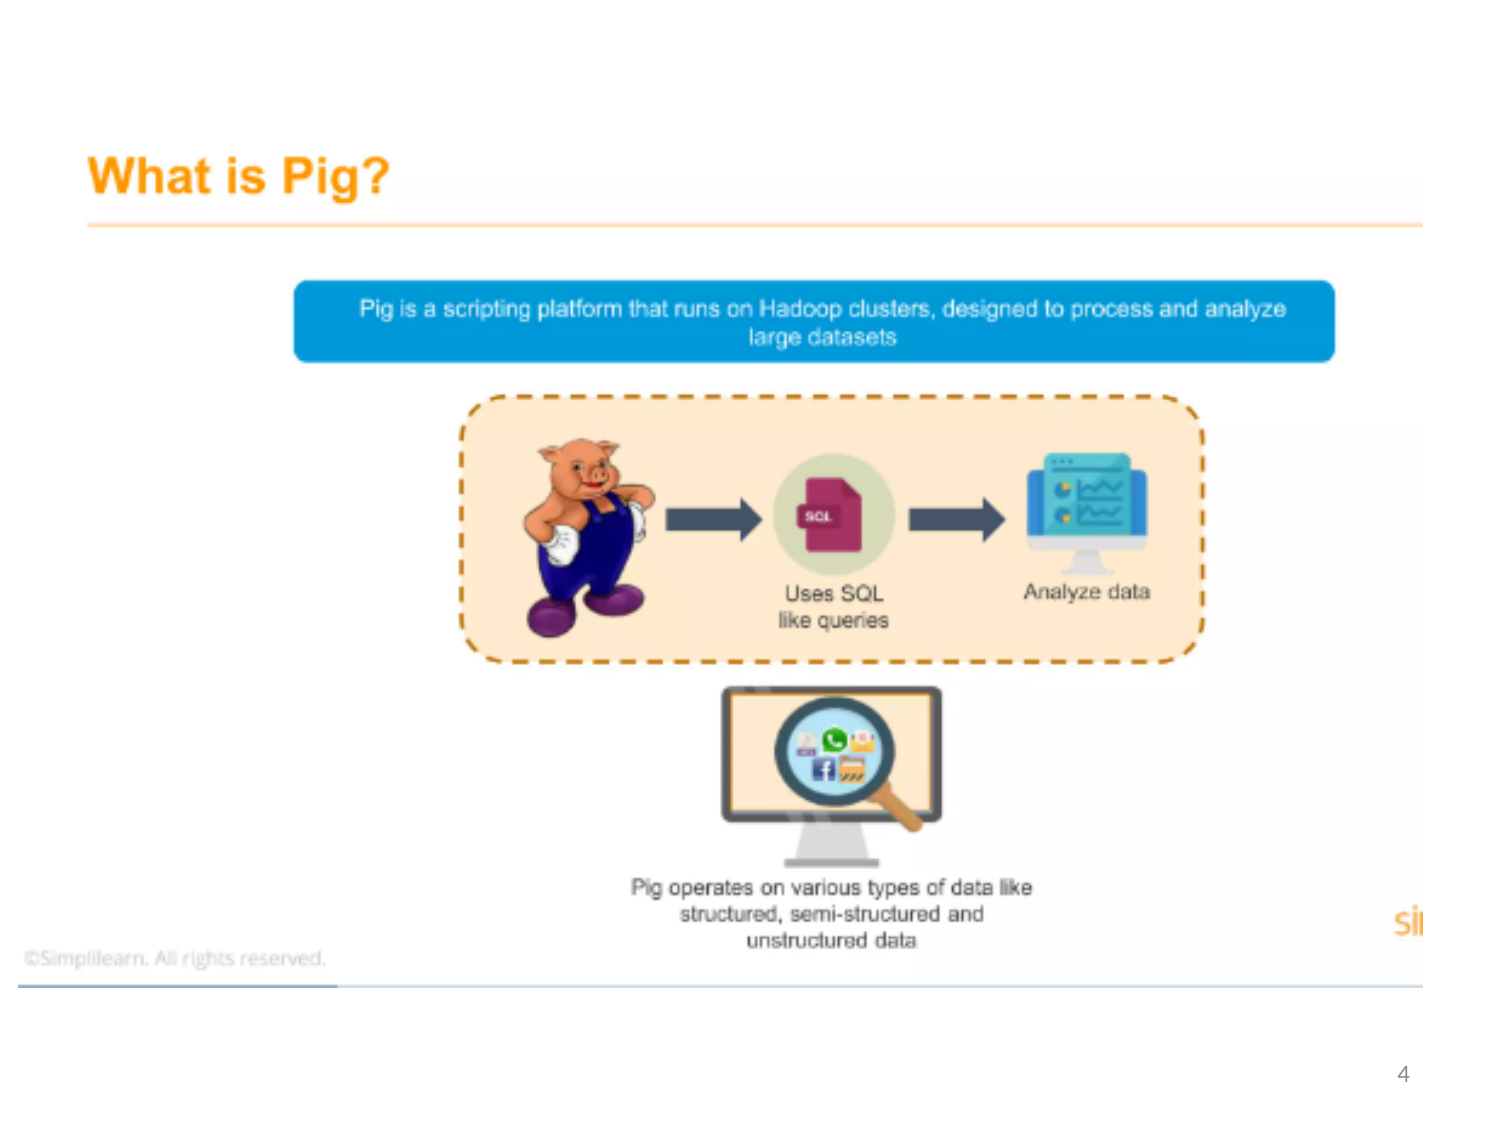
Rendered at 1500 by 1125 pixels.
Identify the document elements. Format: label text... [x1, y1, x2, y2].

slide_number 4 [1074, 1042, 1425, 1103]
picture [18, 99, 1423, 988]
